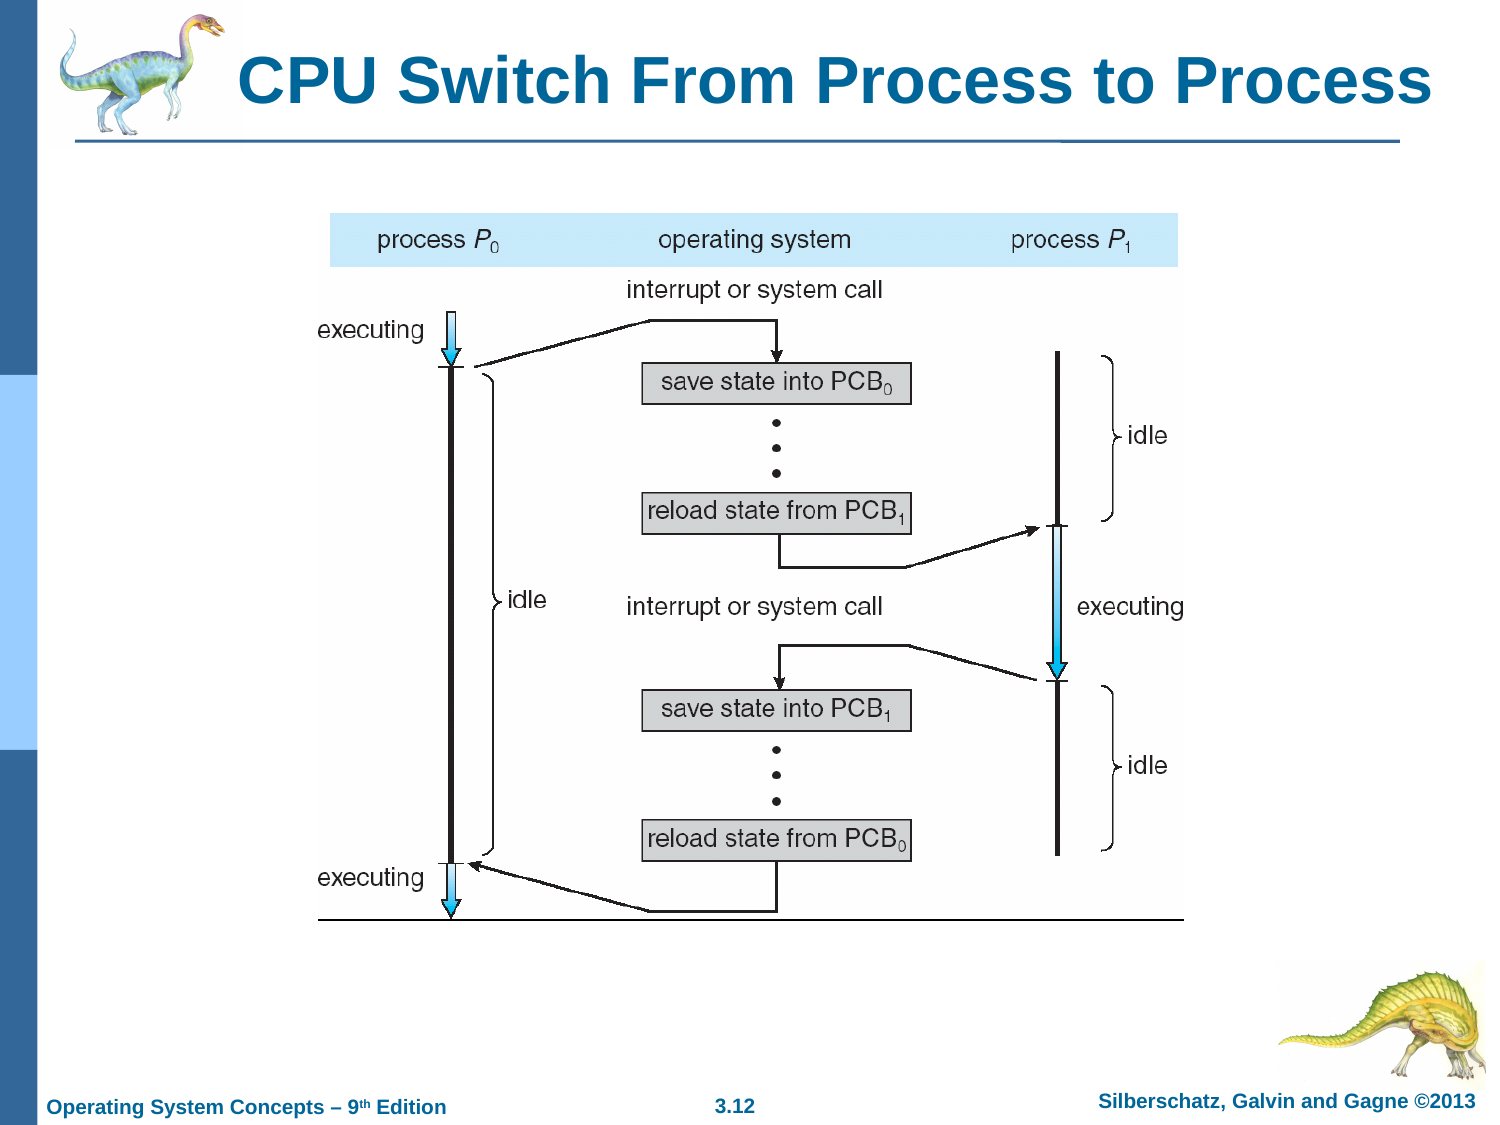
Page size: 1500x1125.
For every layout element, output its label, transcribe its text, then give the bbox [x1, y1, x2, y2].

picture [1275, 959, 1486, 1090]
picture [46, 0, 243, 149]
title CPU Switch From Process to Process [161, 29, 1500, 125]
picture [226, 180, 1371, 950]
